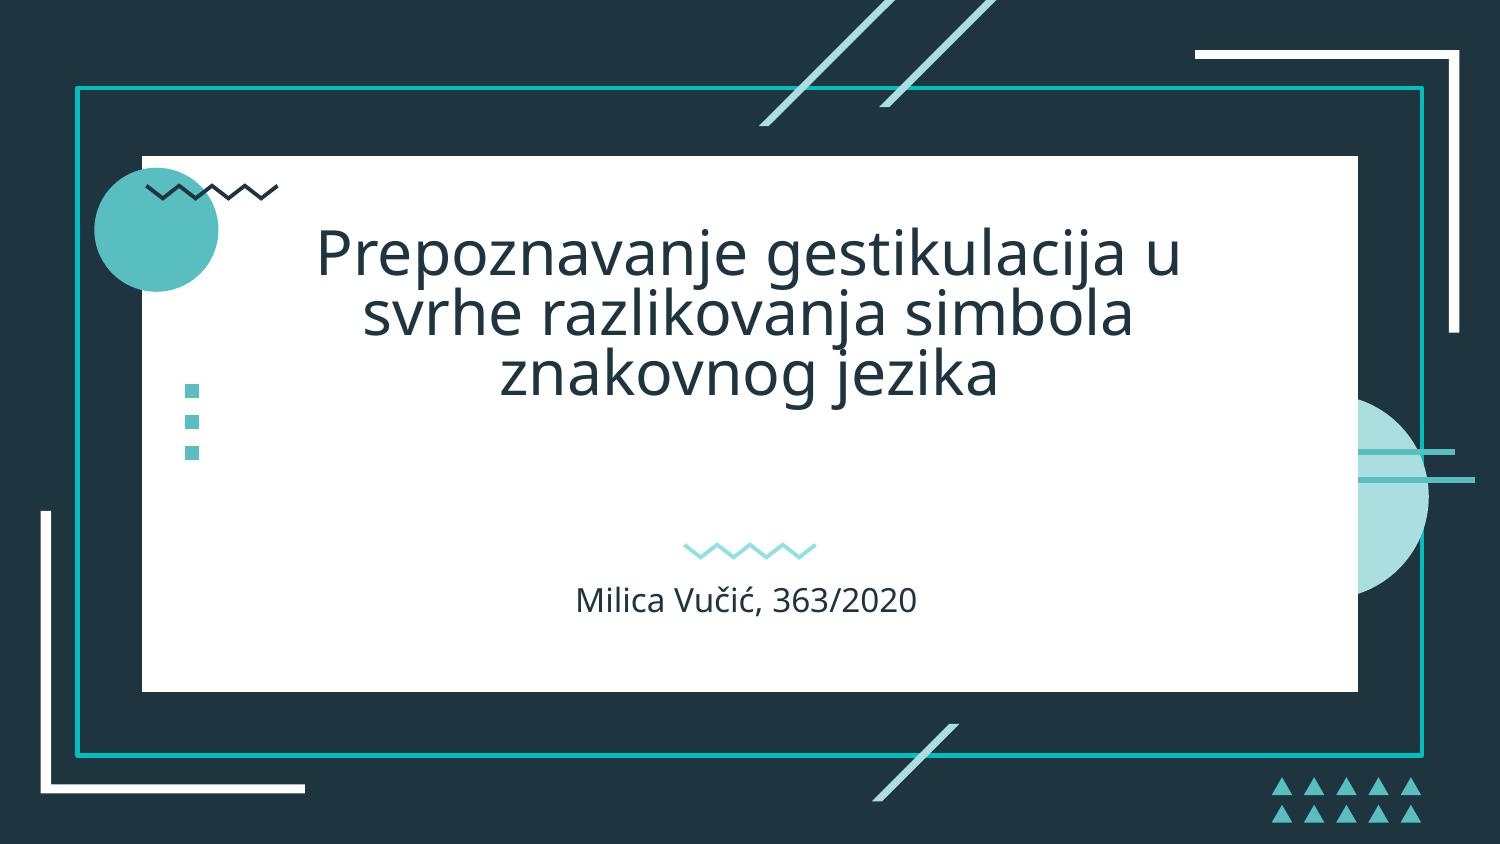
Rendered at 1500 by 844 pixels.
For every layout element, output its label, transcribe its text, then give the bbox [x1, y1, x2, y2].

text_box [683, 542, 817, 560]
title Prepoznavanje gestikulacija u svrhe razlikovanja simbola znakovnog jezika [304, 212, 1195, 508]
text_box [185, 383, 200, 460]
subtitle Milica Vučić, 363/2020 [310, 564, 1183, 634]
